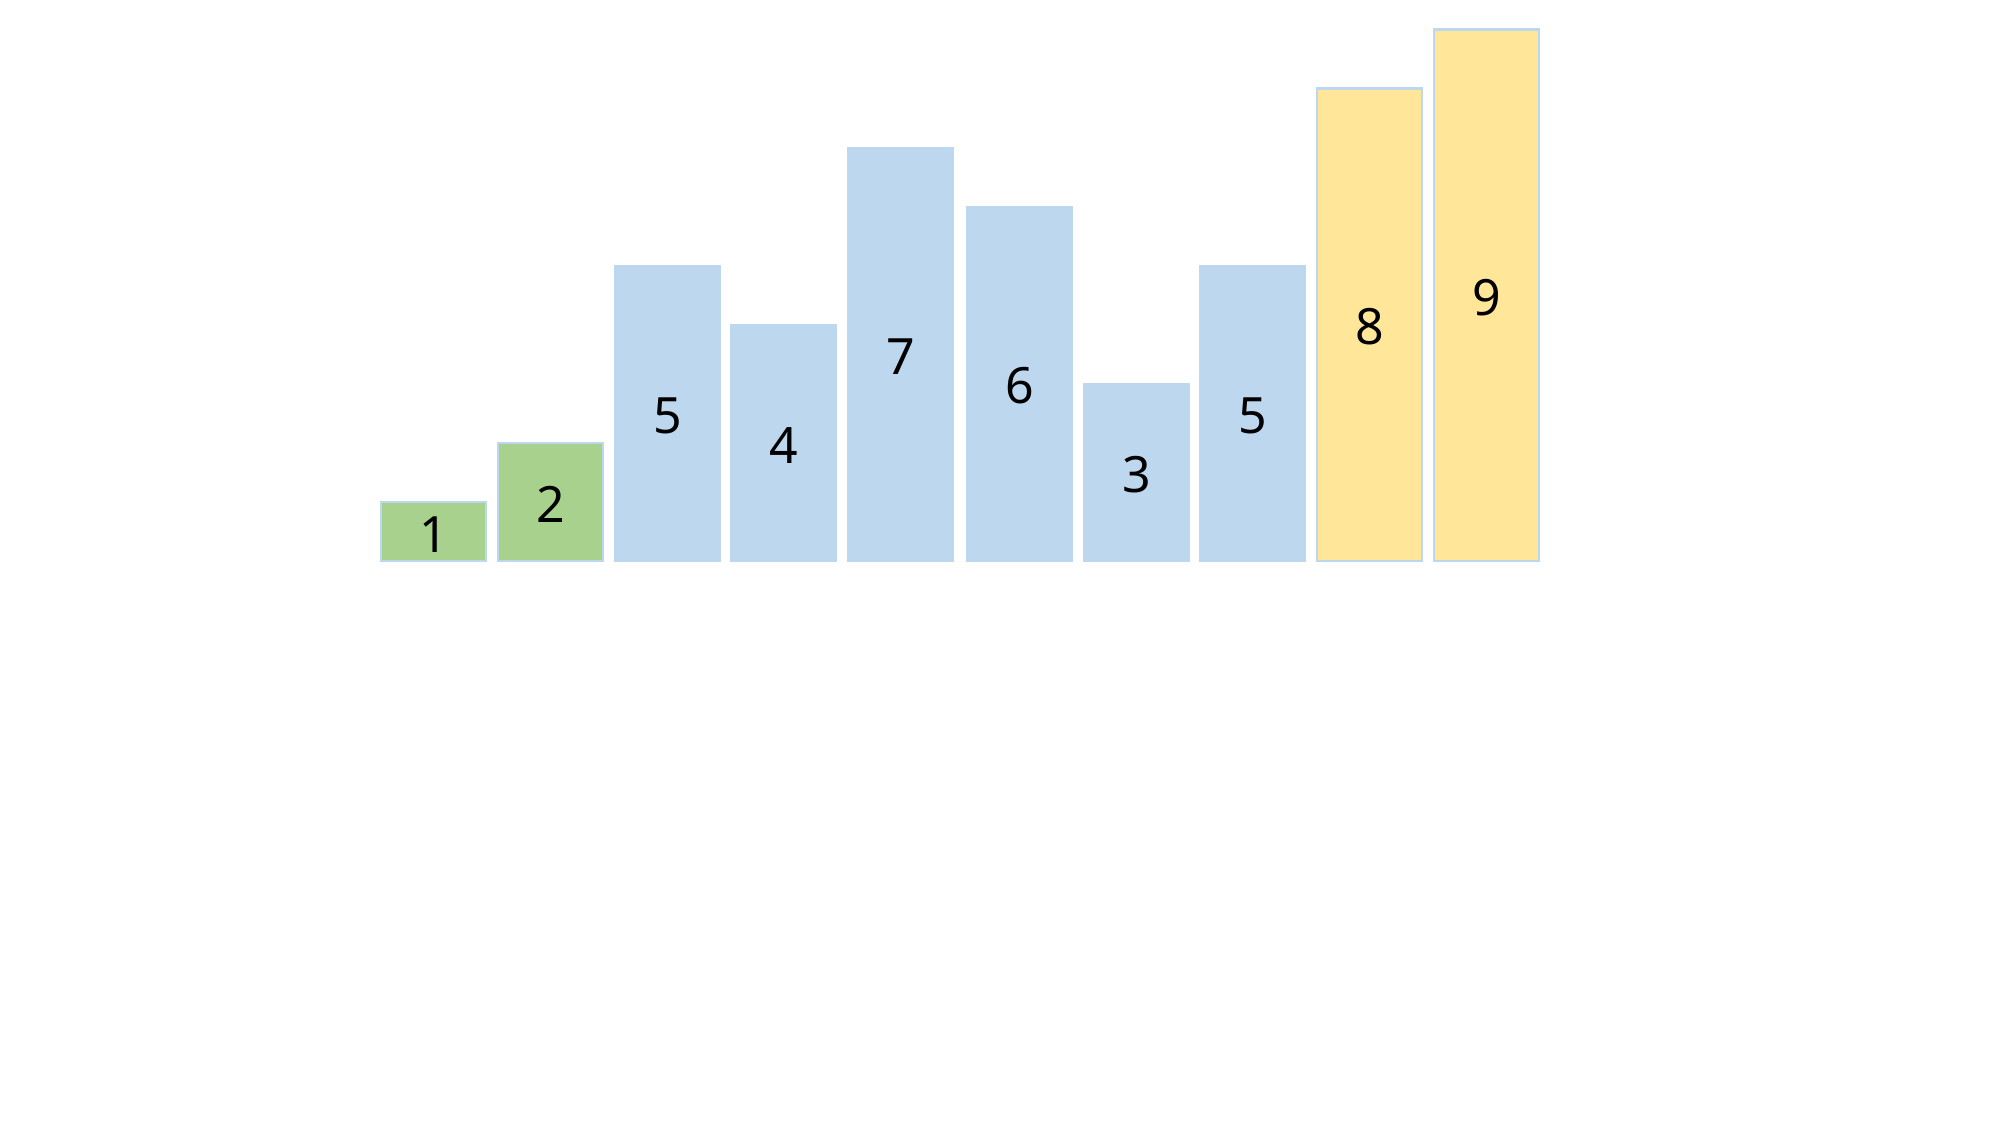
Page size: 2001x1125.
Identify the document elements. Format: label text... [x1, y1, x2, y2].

text_box 8 [1316, 87, 1423, 562]
text_box 6 [966, 206, 1073, 562]
text_box 1 [380, 501, 487, 562]
text_box 5 [614, 265, 721, 562]
text_box 3 [1083, 383, 1190, 562]
text_box 5 [1199, 265, 1306, 562]
text_box 2 [497, 442, 604, 562]
text_box 4 [730, 324, 837, 562]
text_box 7 [847, 147, 954, 562]
text_box 9 [1433, 28, 1540, 562]
